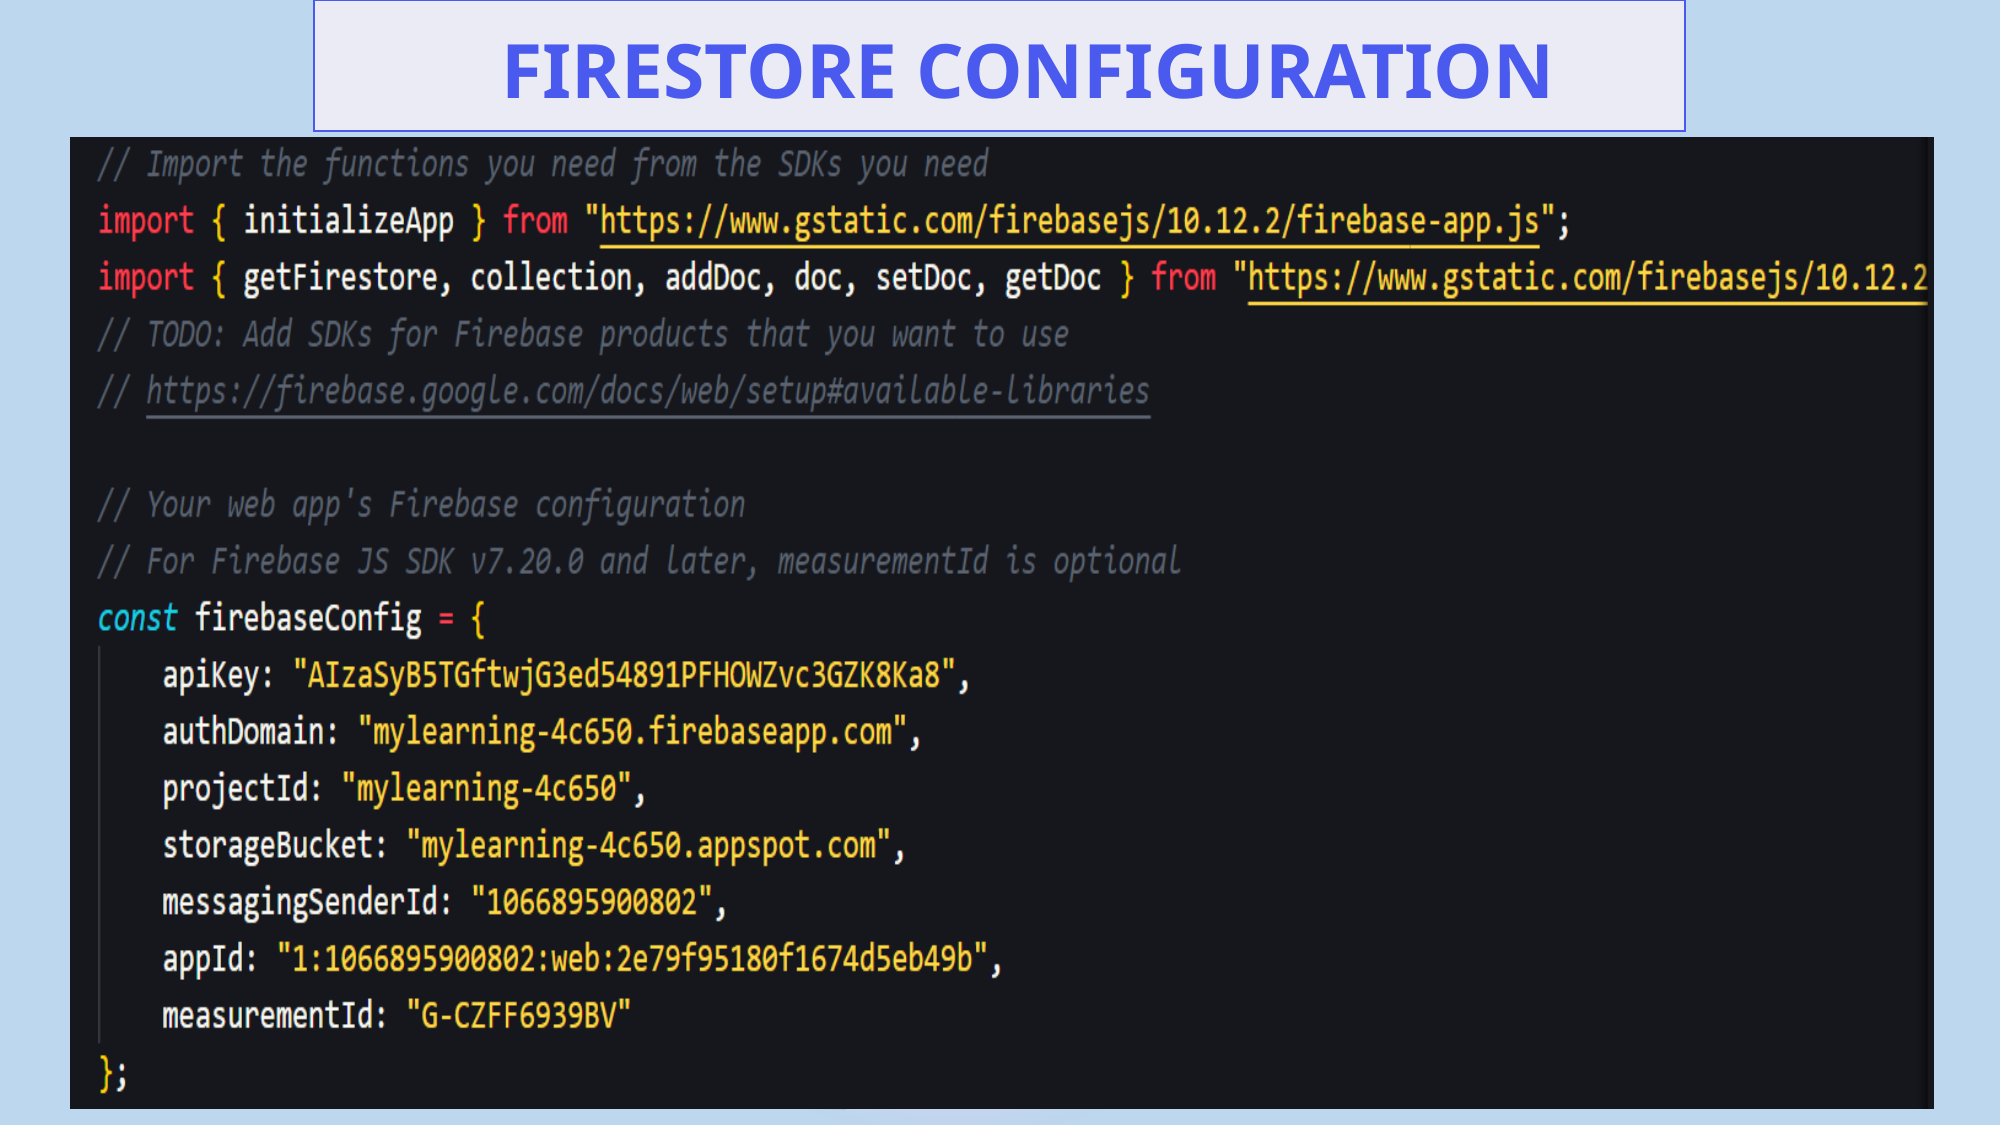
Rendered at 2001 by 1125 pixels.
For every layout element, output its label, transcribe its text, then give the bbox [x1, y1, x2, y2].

text_box FIRESTORE CONFIGURATION [313, 0, 1686, 132]
picture [70, 137, 1934, 1125]
